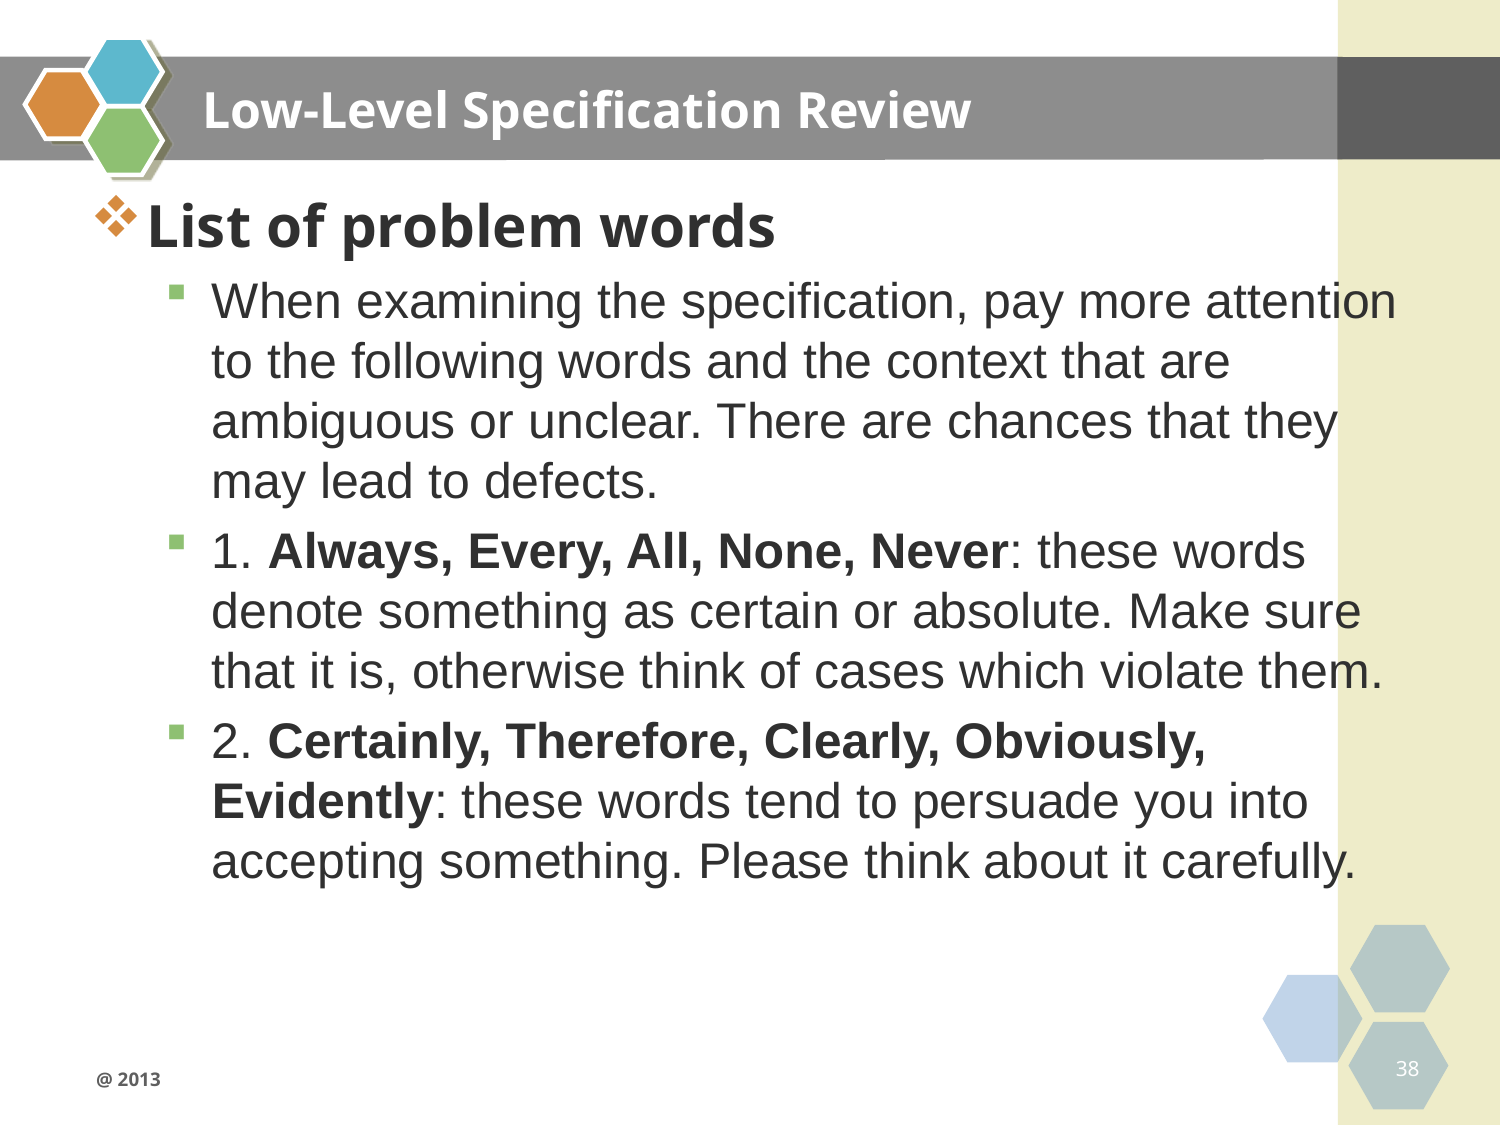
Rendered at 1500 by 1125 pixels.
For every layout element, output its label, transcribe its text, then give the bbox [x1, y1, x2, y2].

list List of problem words When examining the specification, pay more attention to the following words and the context that are ambiguous or unclear. There are chances that they may lead to defects. 1. Always, Every, All, None, Never: these words denote something as certain or absolute. Make sure that it is, otherwise think of cases which violate them. 2. Certainly, Therefore, Clearly, Obviously, Evidently: these words tend to persuade you into accepting something. Please think about it carefully. [75, 181, 1425, 1043]
title Low-Level Specification Review [187, 62, 1288, 155]
slide_number 38 [1359, 1047, 1435, 1086]
